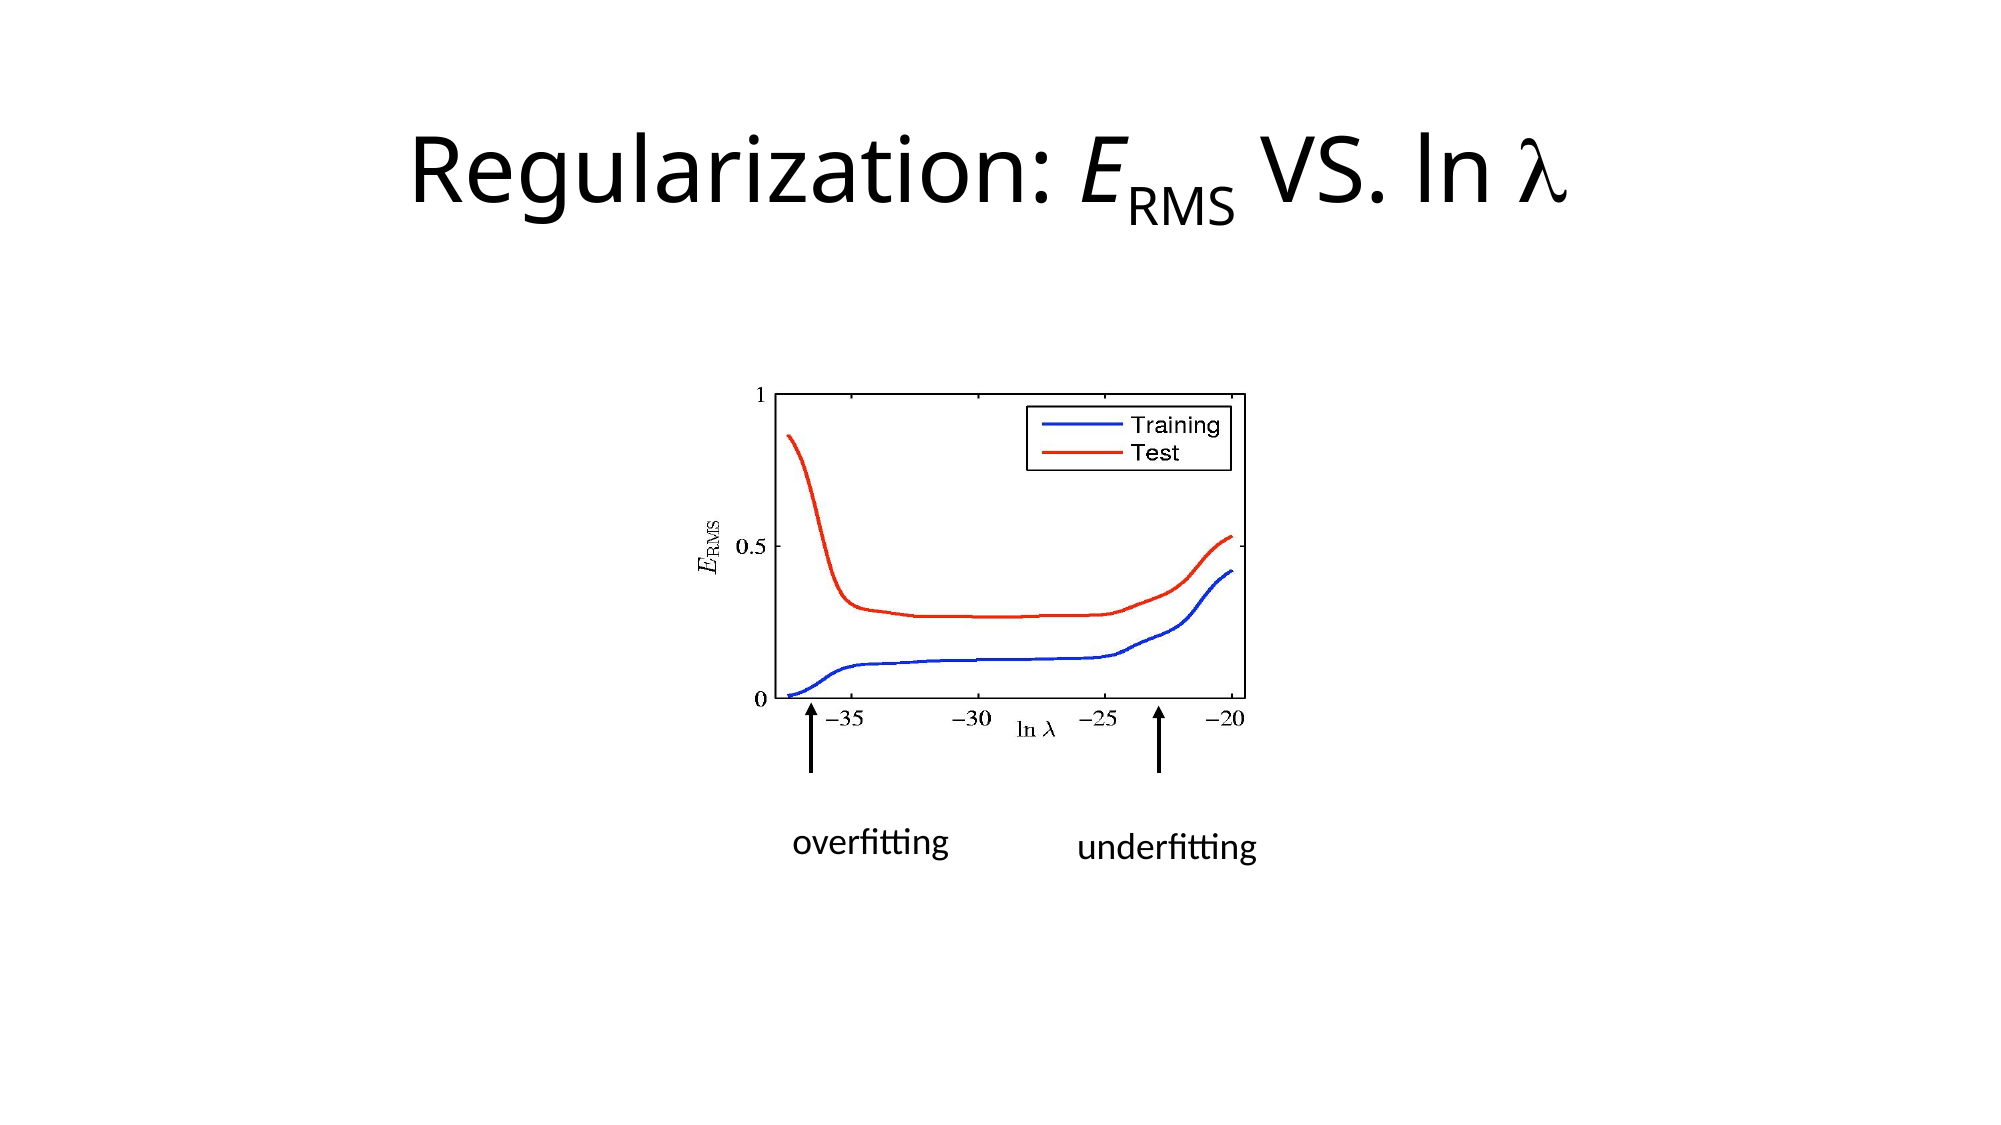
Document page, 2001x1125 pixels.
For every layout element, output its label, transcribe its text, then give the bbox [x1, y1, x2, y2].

text_box overfitting [777, 809, 1000, 870]
text_box [698, 386, 1248, 738]
title Regularization: ERMS VS. ln  [137, 59, 1863, 278]
text_box underfitting [1062, 814, 1285, 875]
